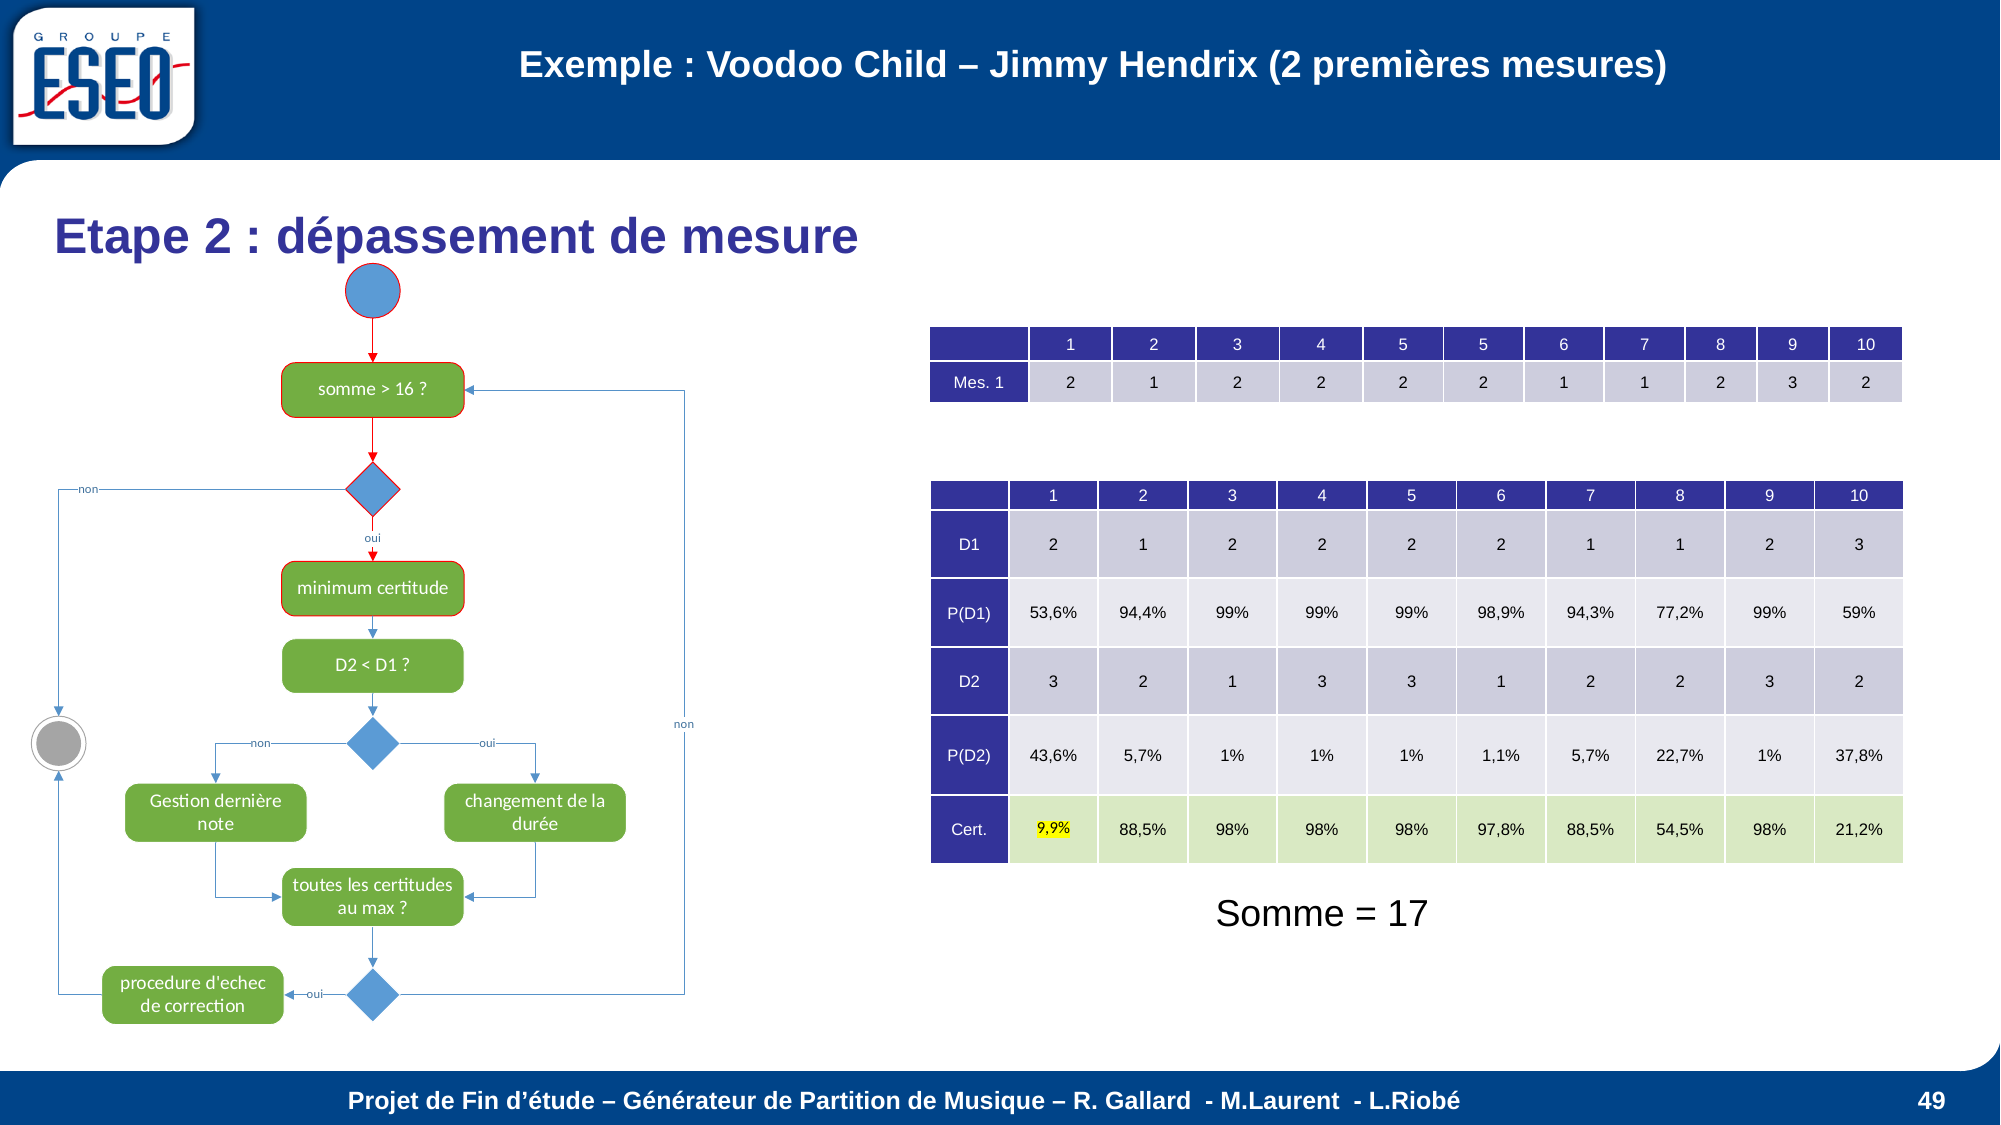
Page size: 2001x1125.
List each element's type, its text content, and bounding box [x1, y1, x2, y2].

table_header 4 [1280, 327, 1362, 360]
table_header 2 [1113, 327, 1195, 360]
table_cell 99% [1189, 579, 1276, 646]
table_header 7 [1547, 481, 1635, 509]
table_header 6 [1525, 327, 1603, 360]
table_cell 2 [1368, 511, 1456, 577]
table_cell 3 [1278, 648, 1366, 714]
table_cell Mes. 1 [930, 362, 1028, 402]
table_cell 22,7% [1636, 716, 1724, 794]
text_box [24, 261, 718, 1059]
table_cell 2 [1726, 511, 1814, 577]
table_cell 88,5% [1547, 796, 1635, 863]
table_cell 1 [1113, 362, 1195, 402]
table_cell 2 [1830, 362, 1902, 402]
table_cell 3 [1010, 648, 1097, 714]
table_cell 2 [1189, 511, 1276, 577]
table_cell 2 [1197, 362, 1279, 402]
table_cell 1 [1189, 648, 1276, 714]
table_cell 98,9% [1457, 579, 1545, 646]
table_cell 2 [1547, 648, 1635, 714]
table_cell 1% [1726, 716, 1814, 794]
table_cell 59% [1815, 579, 1903, 646]
table_cell 77,2% [1636, 579, 1724, 646]
table_cell 97,8% [1457, 796, 1545, 863]
table_cell 1 [1636, 511, 1724, 577]
table_cell 43,6% [1010, 716, 1097, 794]
table_cell 98% [1189, 796, 1276, 863]
table_cell 99% [1278, 579, 1366, 646]
table_cell 98% [1368, 796, 1456, 863]
table_cell 99% [1726, 579, 1814, 646]
table_cell P(D2) [931, 716, 1008, 794]
table_header 1 [1030, 327, 1111, 360]
table_header [931, 481, 1008, 509]
table_cell P(D1) [931, 579, 1008, 646]
picture [0, 0, 213, 156]
table_cell 1,1% [1457, 716, 1545, 794]
table_header 8 [1686, 327, 1756, 360]
table_cell 2 [1278, 511, 1366, 577]
text_box Somme = 17 [1200, 881, 1544, 942]
table_header 8 [1636, 481, 1724, 509]
table_cell 5,7% [1547, 716, 1635, 794]
table_header 2 [1099, 481, 1187, 509]
table_cell 2 [1010, 511, 1097, 577]
table_cell 94,3% [1547, 579, 1635, 646]
table_header 4 [1278, 481, 1366, 509]
table_header 5 [1444, 327, 1523, 360]
table_header 9 [1726, 481, 1814, 509]
table_cell 2 [1364, 362, 1443, 402]
table_cell 88,5% [1099, 796, 1187, 863]
table_header 5 [1364, 327, 1443, 360]
table_header 10 [1830, 327, 1902, 360]
table_cell 2 [1815, 648, 1903, 714]
table_cell 1% [1278, 716, 1366, 794]
list Etape 2 : dépassement de mesure [39, 196, 1961, 1059]
table_header 6 [1457, 481, 1545, 509]
table_cell 1 [1457, 648, 1545, 714]
table_header [930, 327, 1028, 360]
table_cell 3 [1815, 511, 1903, 577]
table_header 3 [1197, 327, 1279, 360]
table_header 7 [1605, 327, 1684, 360]
table_cell 1 [1605, 362, 1684, 402]
title Exemple : Voodoo Child – Jimmy Hendrix (2 premières mesures) [503, 45, 1697, 126]
table_cell Cert. [931, 796, 1008, 863]
table_cell 1 [1547, 511, 1635, 577]
slide_number 49 [1772, 1077, 1961, 1125]
footer Projet de Fin d’étude – Générateur de Partition de Musique – R. Gallard - M.Laurent - L.Riobé [39, 1077, 1772, 1125]
table_cell D2 [931, 648, 1008, 714]
table_cell 53,6% [1010, 579, 1097, 646]
table_cell 37,8% [1815, 716, 1903, 794]
table_cell 2 [1686, 362, 1756, 402]
table_cell 2 [1030, 362, 1111, 402]
table_cell 98% [1726, 796, 1814, 863]
table_header 10 [1815, 481, 1903, 509]
table_header 3 [1189, 481, 1276, 509]
table_cell 21,2% [1815, 796, 1903, 863]
table_cell 2 [1280, 362, 1362, 402]
table_cell 3 [1726, 648, 1814, 714]
table_cell 3 [1368, 648, 1456, 714]
table_cell 1 [1099, 511, 1187, 577]
table_cell 98% [1278, 796, 1366, 863]
table_header 5 [1368, 481, 1456, 509]
table_cell 54,5% [1636, 796, 1724, 863]
table_cell 2 [1444, 362, 1523, 402]
table_cell 2 [1457, 511, 1545, 577]
table_header 1 [1010, 481, 1097, 509]
table_cell 5,7% [1099, 716, 1187, 794]
table_cell 1% [1368, 716, 1456, 794]
table_cell 3 [1758, 362, 1828, 402]
table_cell D1 [931, 511, 1008, 577]
table_cell 2 [1636, 648, 1724, 714]
table_cell 2 [1099, 648, 1187, 714]
table_header 9 [1758, 327, 1828, 360]
table_cell 94,4% [1099, 579, 1187, 646]
table_cell 1% [1189, 716, 1276, 794]
table_cell 9,9% [1010, 796, 1097, 863]
table_cell 1 [1525, 362, 1603, 402]
table_cell 99% [1368, 579, 1456, 646]
